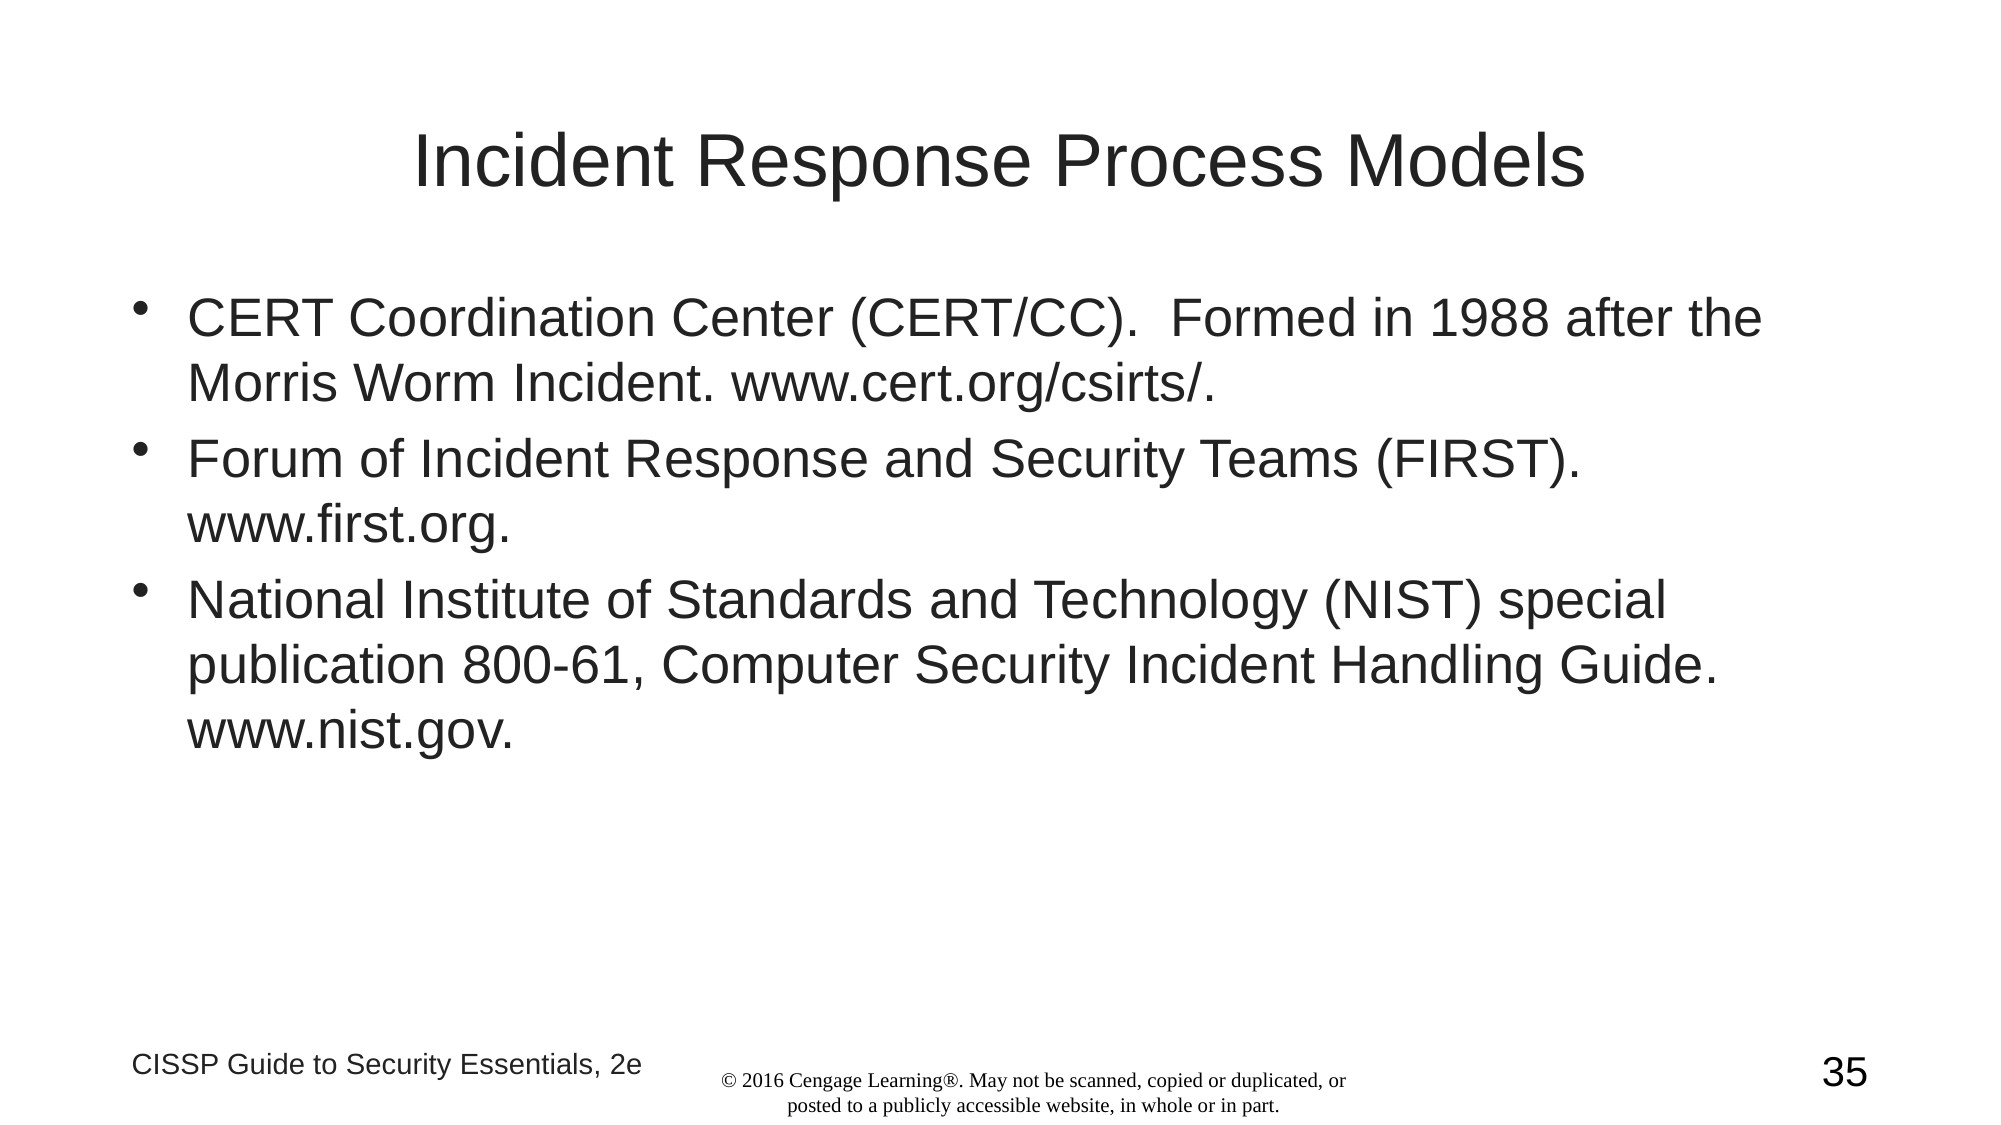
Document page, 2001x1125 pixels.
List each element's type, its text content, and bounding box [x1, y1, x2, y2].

list CERT Coordination Center (CERT/CC). Formed in 1988 after the Morris Worm Incident. www.cert.org/csirts/. Forum of Incident Response and Security Teams (FIRST). www.first.org. National Institute of Standards and Technology (NIST) special publication 800-61, Computer Security Incident Handling Guide. www.nist.gov. [116, 275, 1884, 1025]
slide_number 35 [1766, 1037, 1884, 1101]
title Incident Response Process Models [116, 62, 1884, 250]
text_box © 2016 Cengage Learning®. May not be scanned, copied or duplicated, or posted to a publicly accessible website, in whole or in part. [677, 1059, 1390, 1125]
footer CISSP Guide to Security Essentials, 2e [116, 1037, 1251, 1101]
